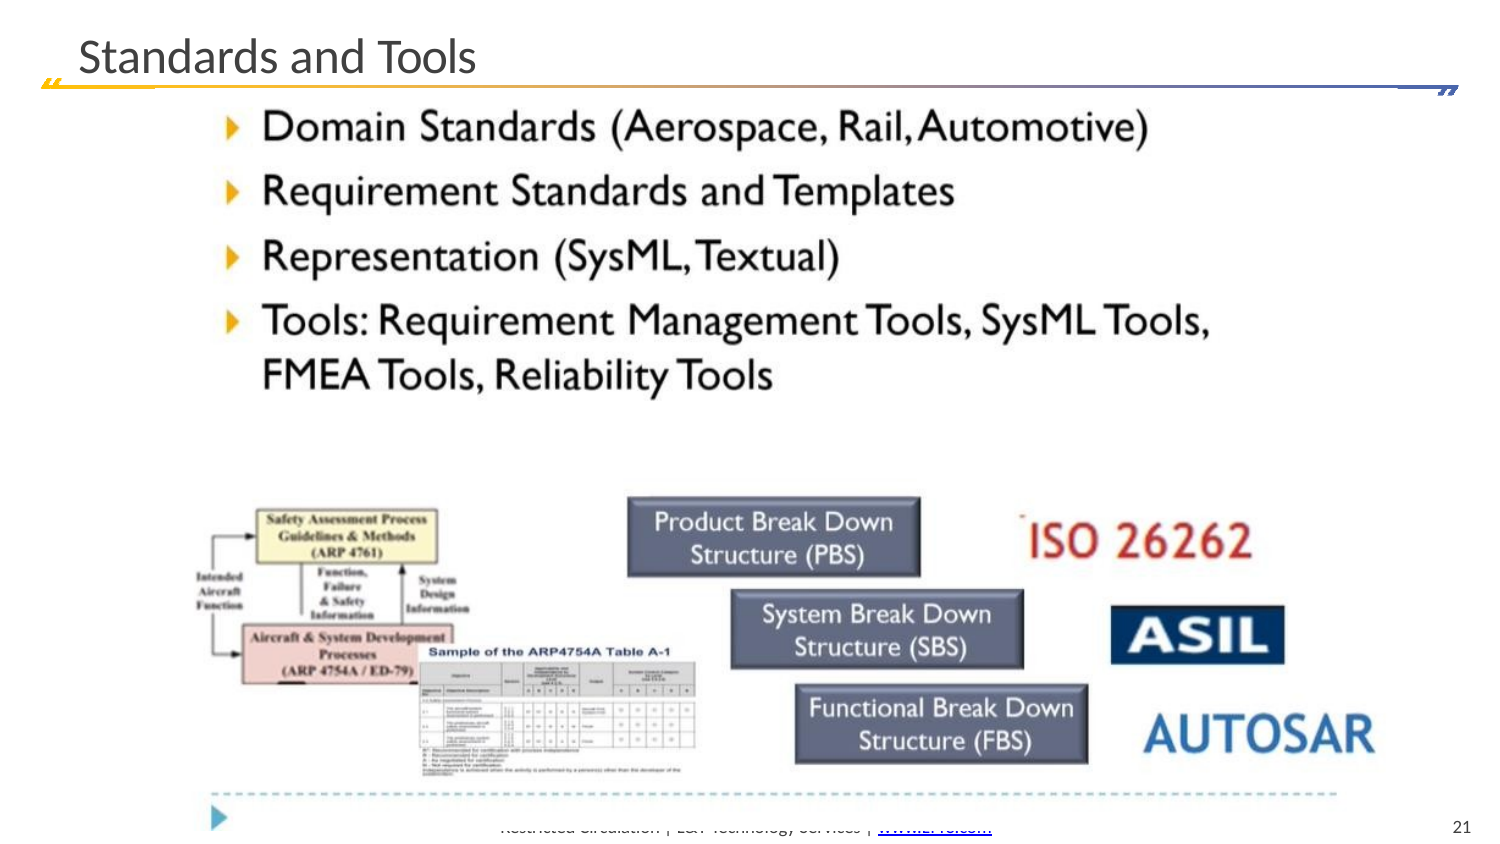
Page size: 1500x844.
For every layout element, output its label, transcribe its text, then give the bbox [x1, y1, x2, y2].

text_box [40, 77, 1460, 831]
title Standards and Tools [76, 21, 485, 76]
slide_number 21 [1446, 816, 1478, 844]
